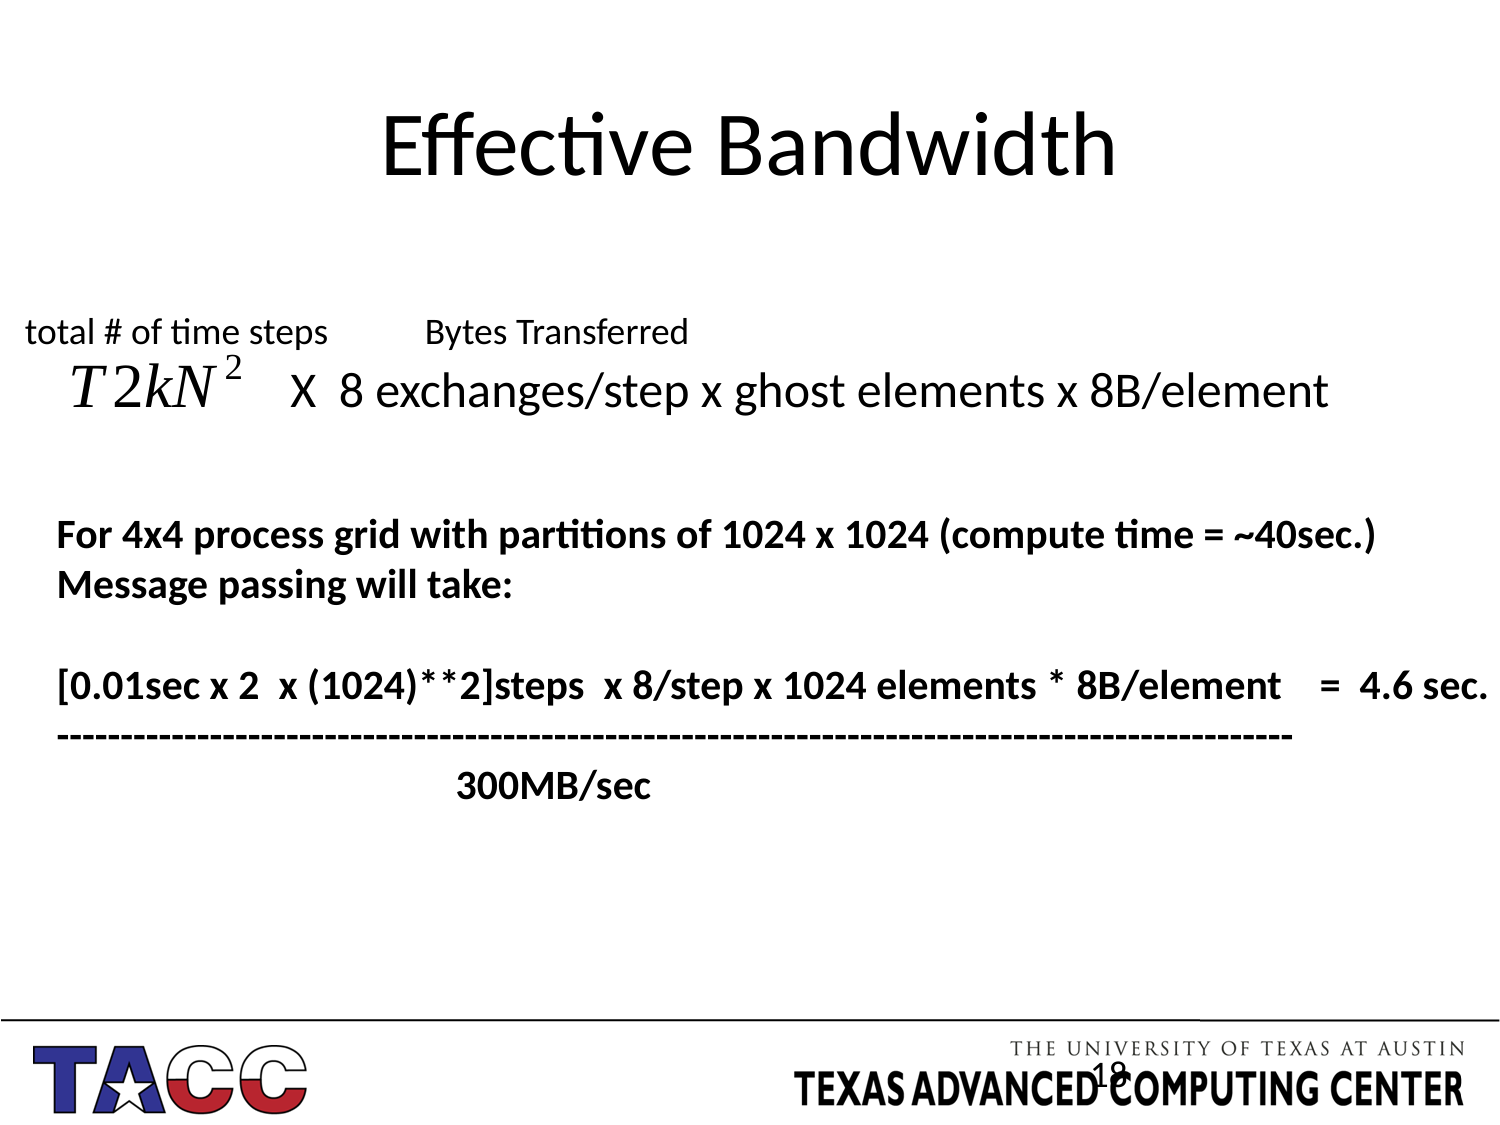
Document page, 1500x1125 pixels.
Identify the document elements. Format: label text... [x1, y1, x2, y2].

text_box For 4x4 process grid with partitions of 1024 x 1024 (compute time = ~40sec.) Message passing will take: [0.01sec x 2 x (1024)**2]steps x 8/step x 1024 elements * 8B/element = 4.6 sec. ------------------------------------------------------------------------------------------------- 300MB/sec [41, 499, 1500, 815]
picture [0, 1018, 1500, 1125]
text_box X 8 exchanges/step x ghost elements x 8B/element [275, 349, 1345, 425]
text_box Bytes Transferred [401, 299, 714, 360]
slide_number 18 [1074, 1042, 1425, 1103]
text_box total # of time steps [1, 299, 344, 360]
title Effective Bandwidth [75, 45, 1425, 233]
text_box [62, 339, 253, 424]
